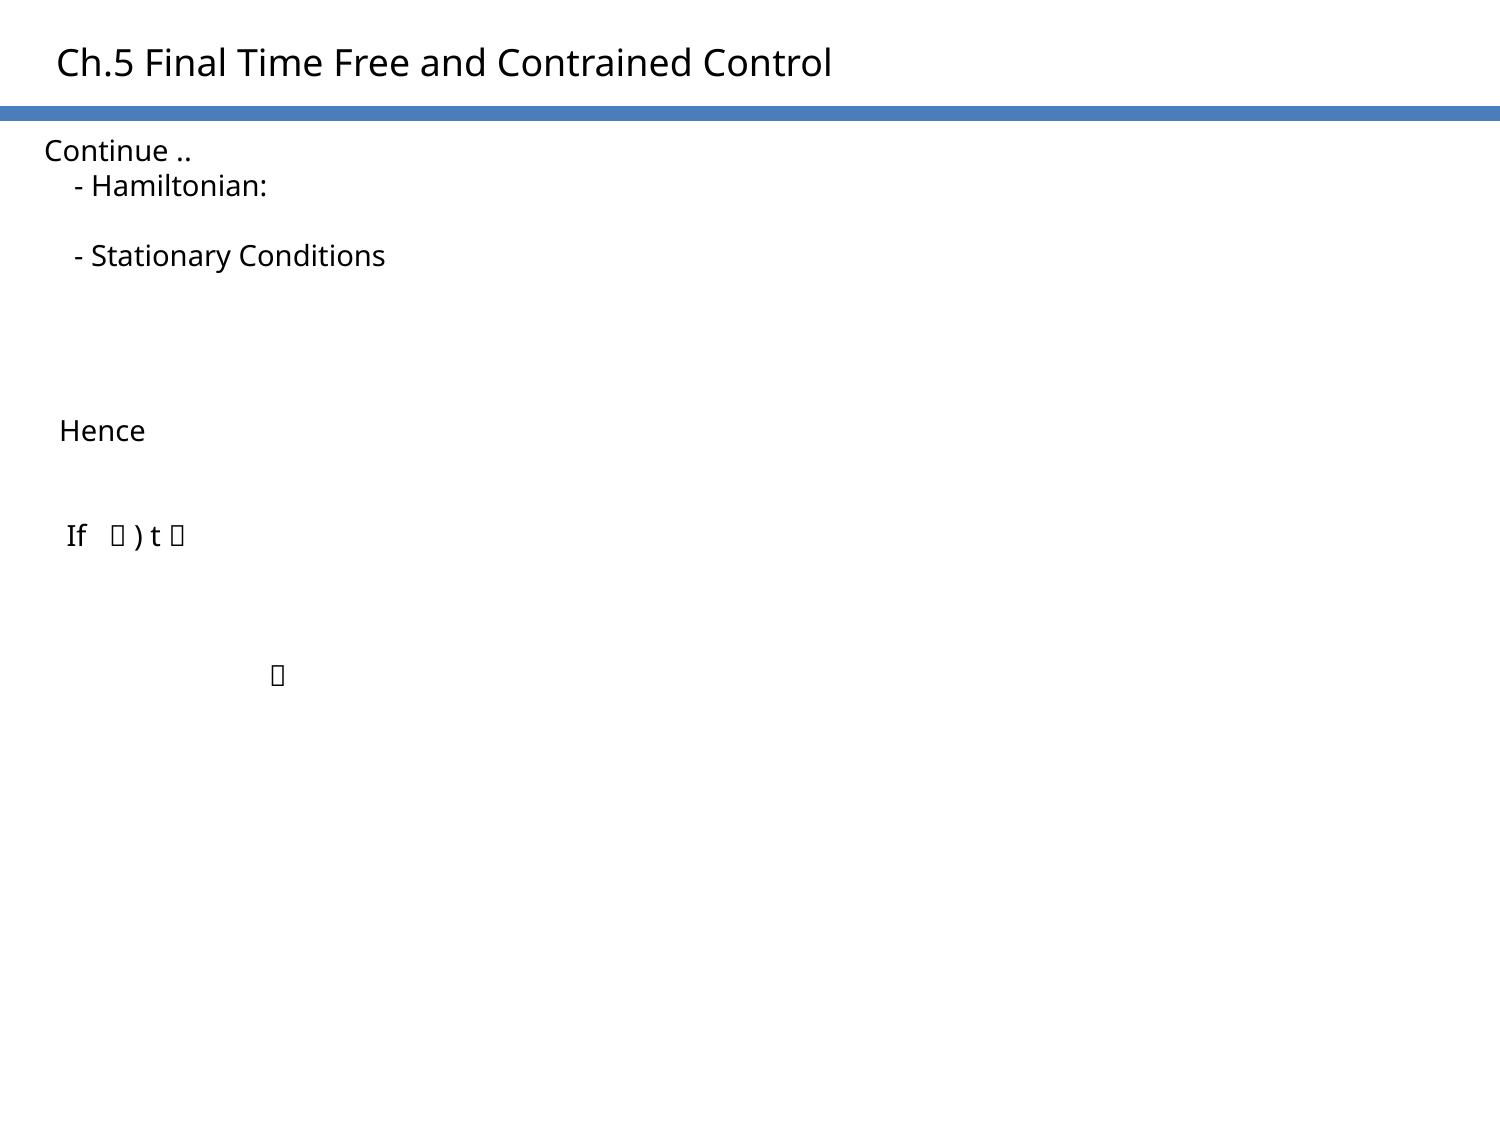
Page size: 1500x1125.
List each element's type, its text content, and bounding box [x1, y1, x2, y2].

text_box Ch.5 Final Time Free and Contrained Control [41, 31, 1081, 92]
